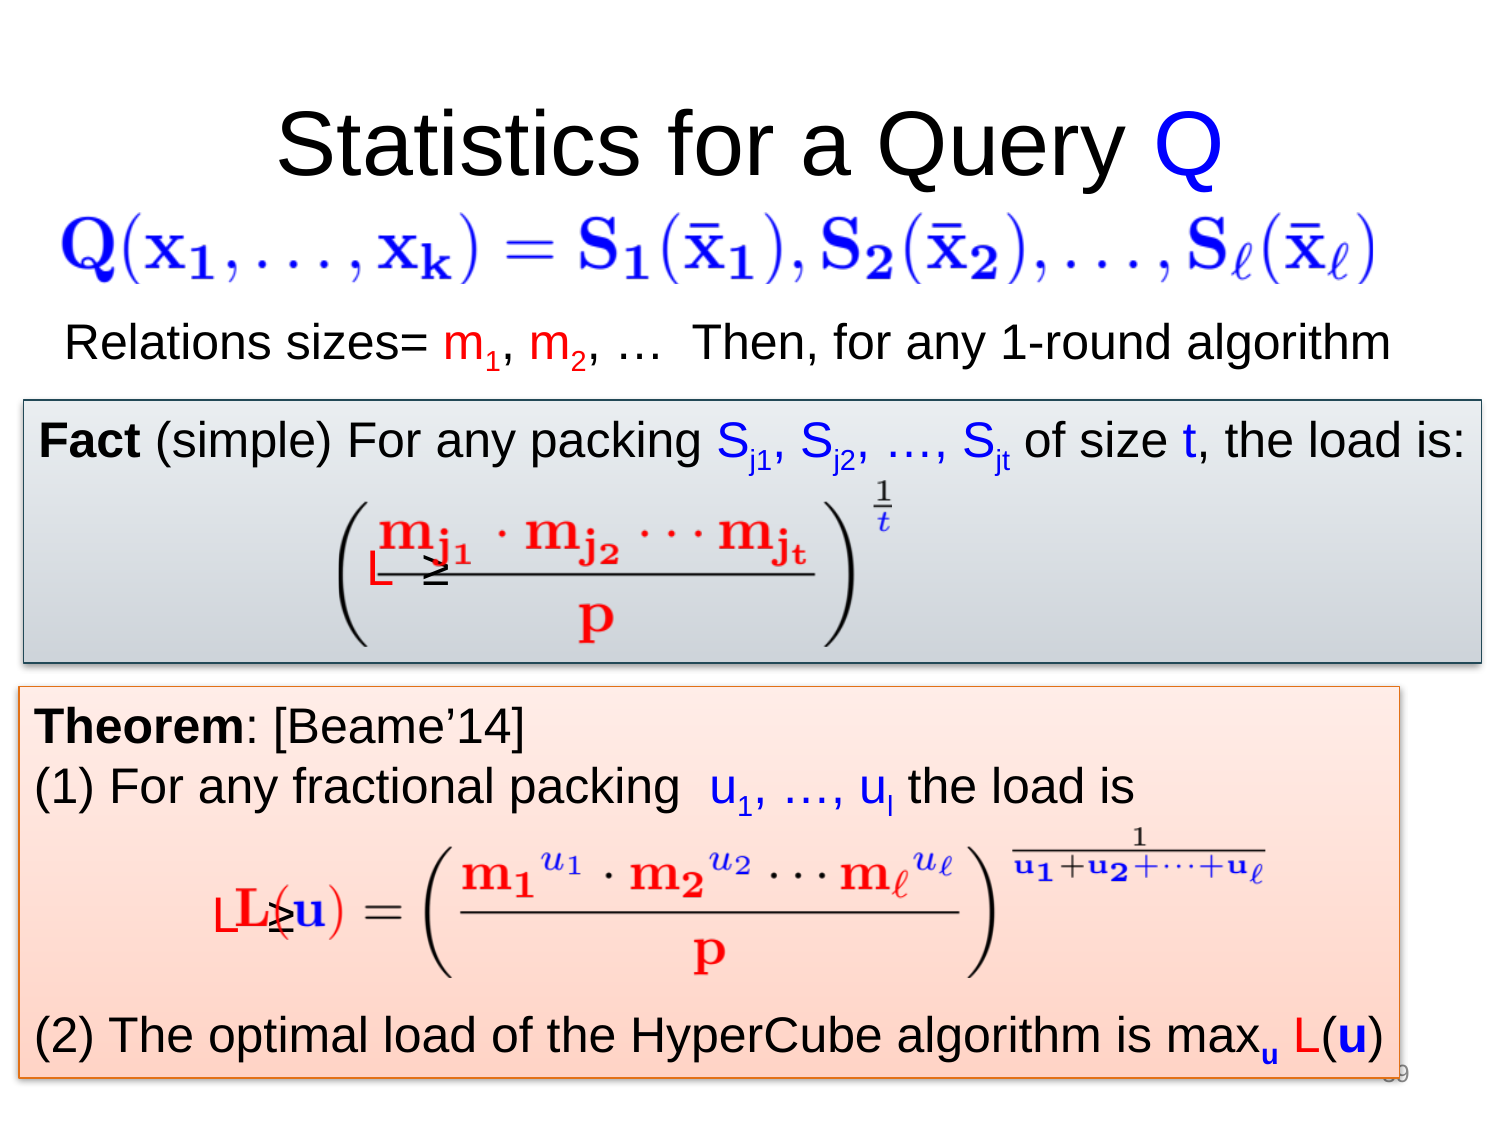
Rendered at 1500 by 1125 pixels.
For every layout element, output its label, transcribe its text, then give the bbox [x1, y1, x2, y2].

slide_number 39 [1074, 1042, 1425, 1103]
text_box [10, 686, 1409, 1066]
text_box Relations sizes= m1, m2, … Then, for any 1-round algorithm [49, 301, 1408, 385]
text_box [12, 399, 1493, 658]
title Statistics for a Query Q [75, 45, 1425, 233]
picture [60, 211, 1374, 284]
